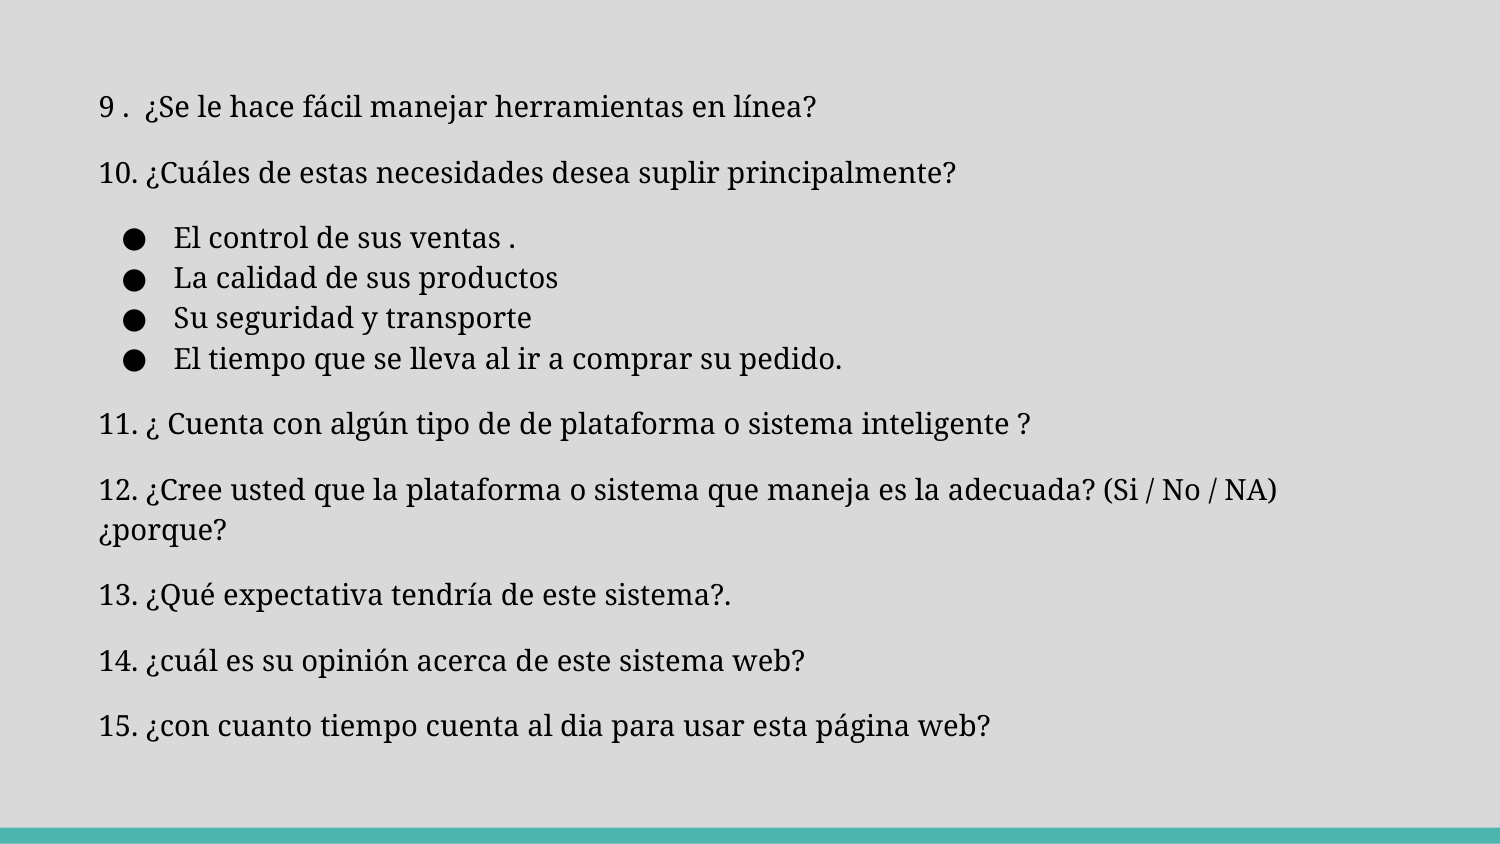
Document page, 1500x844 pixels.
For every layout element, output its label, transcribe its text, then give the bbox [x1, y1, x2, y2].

list 9 . ¿Se le hace fácil manejar herramientas en línea? 10. ¿Cuáles de estas necesidades desea suplir principalmente? El control de sus ventas . La calidad de sus productos Su seguridad y transporte El tiempo que se lleva al ir a comprar su pedido. 11. ¿ Cuenta con algún tipo de de plataforma o sistema inteligente ? 12. ¿Cree usted que la plataforma o sistema que maneja es la adecuada? (Si / No / NA)¿porque? 13. ¿Qué expectativa tendría de este sistema?. 14. ¿cuál es su opinión acerca de este sistema web? 15. ¿con cuanto tiempo cuenta al dia para usar esta página web? [83, 68, 1419, 771]
